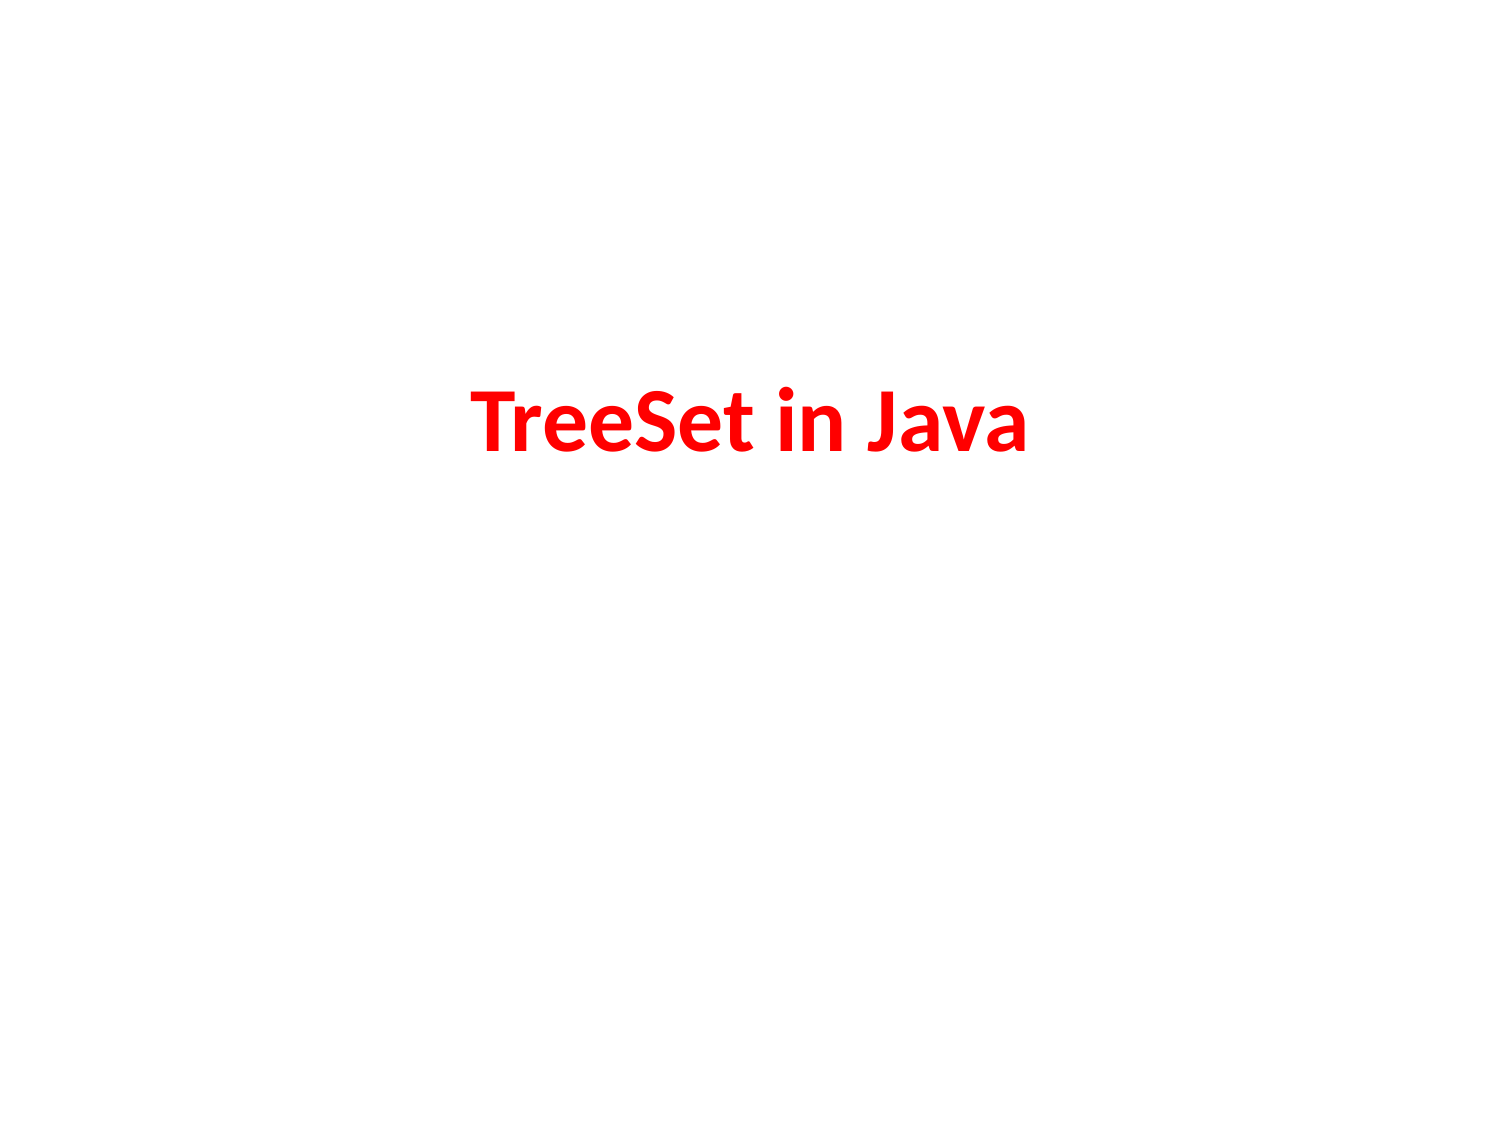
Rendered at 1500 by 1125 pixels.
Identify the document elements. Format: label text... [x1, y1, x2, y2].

title TreeSet in Java [112, 349, 1388, 591]
